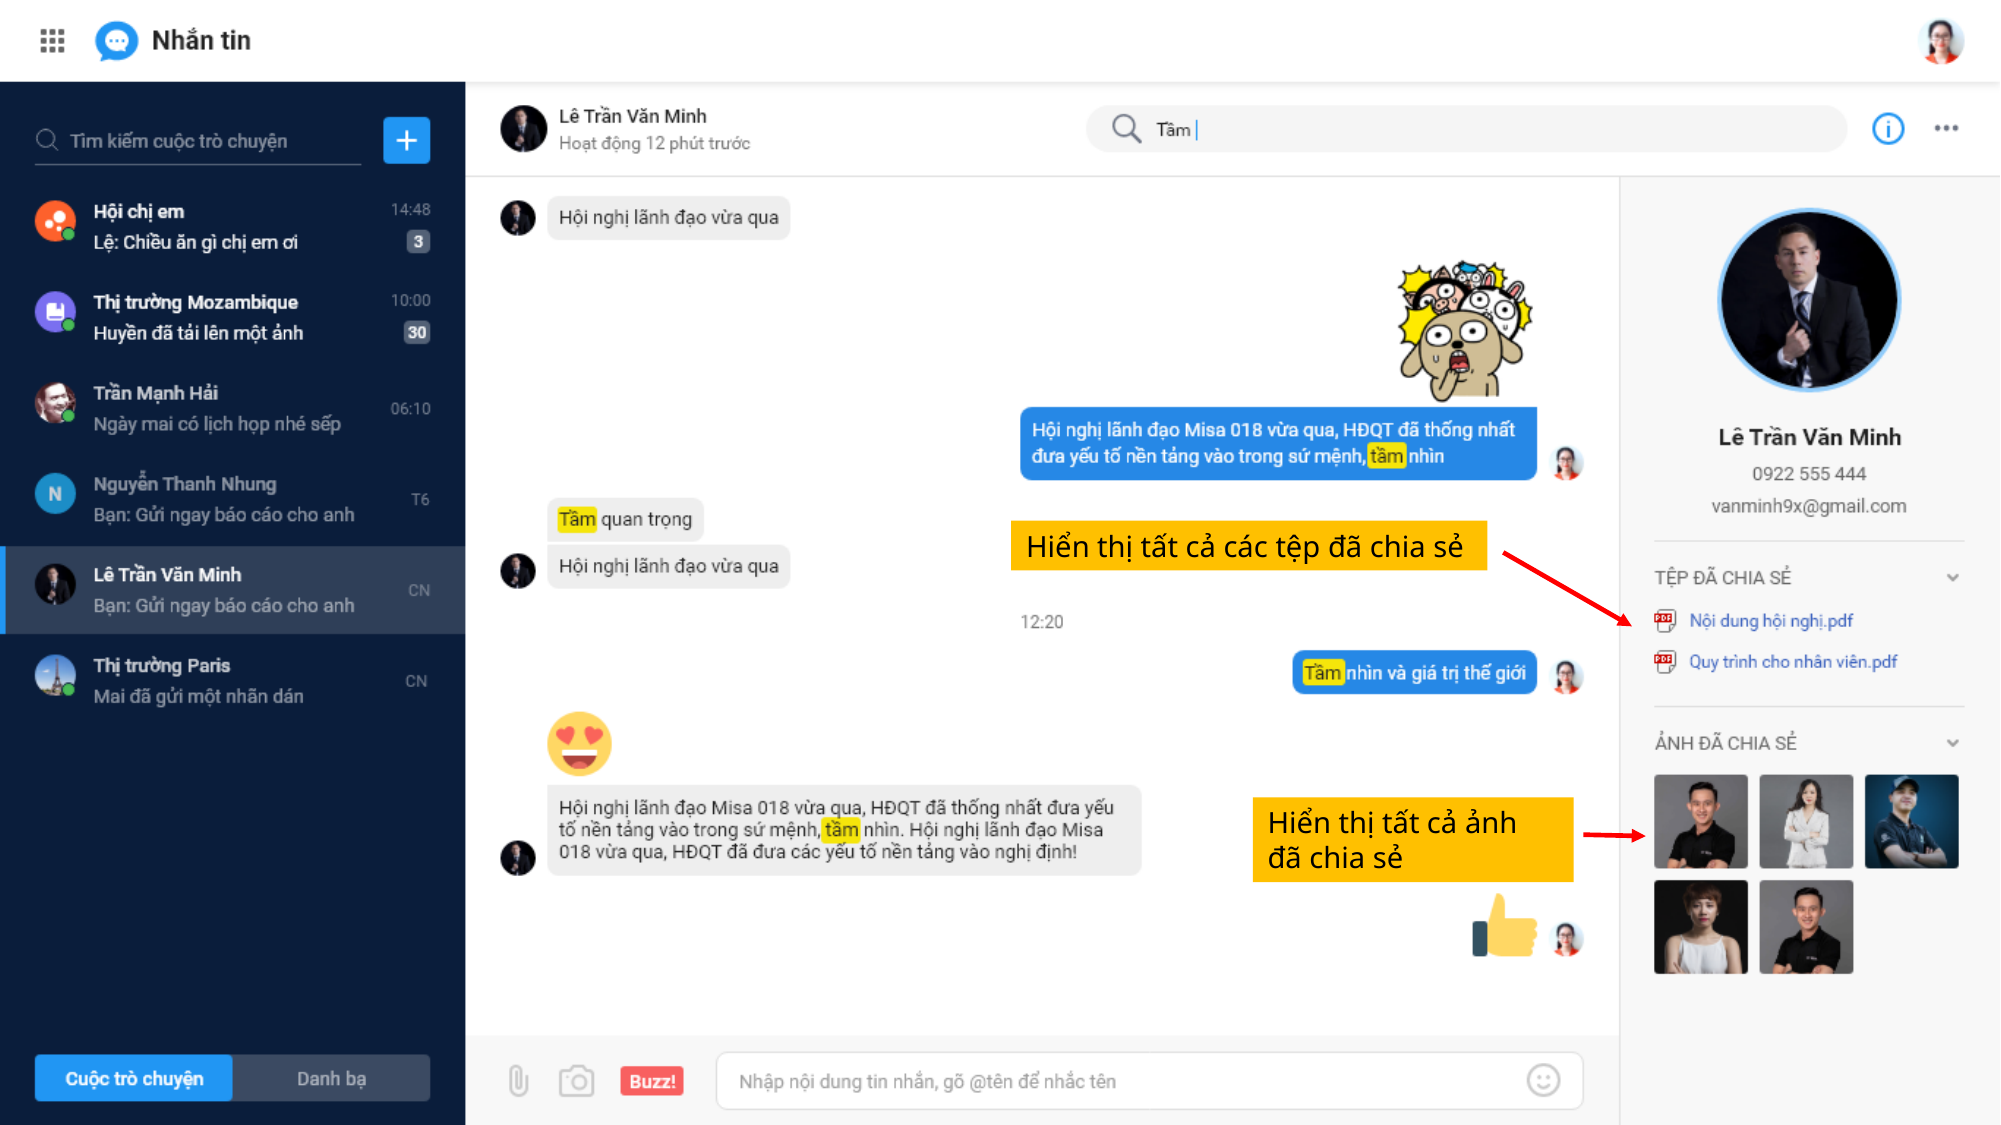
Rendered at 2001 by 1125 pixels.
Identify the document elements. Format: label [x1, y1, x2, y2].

text_box [1503, 552, 1632, 627]
picture [0, 0, 2000, 1125]
